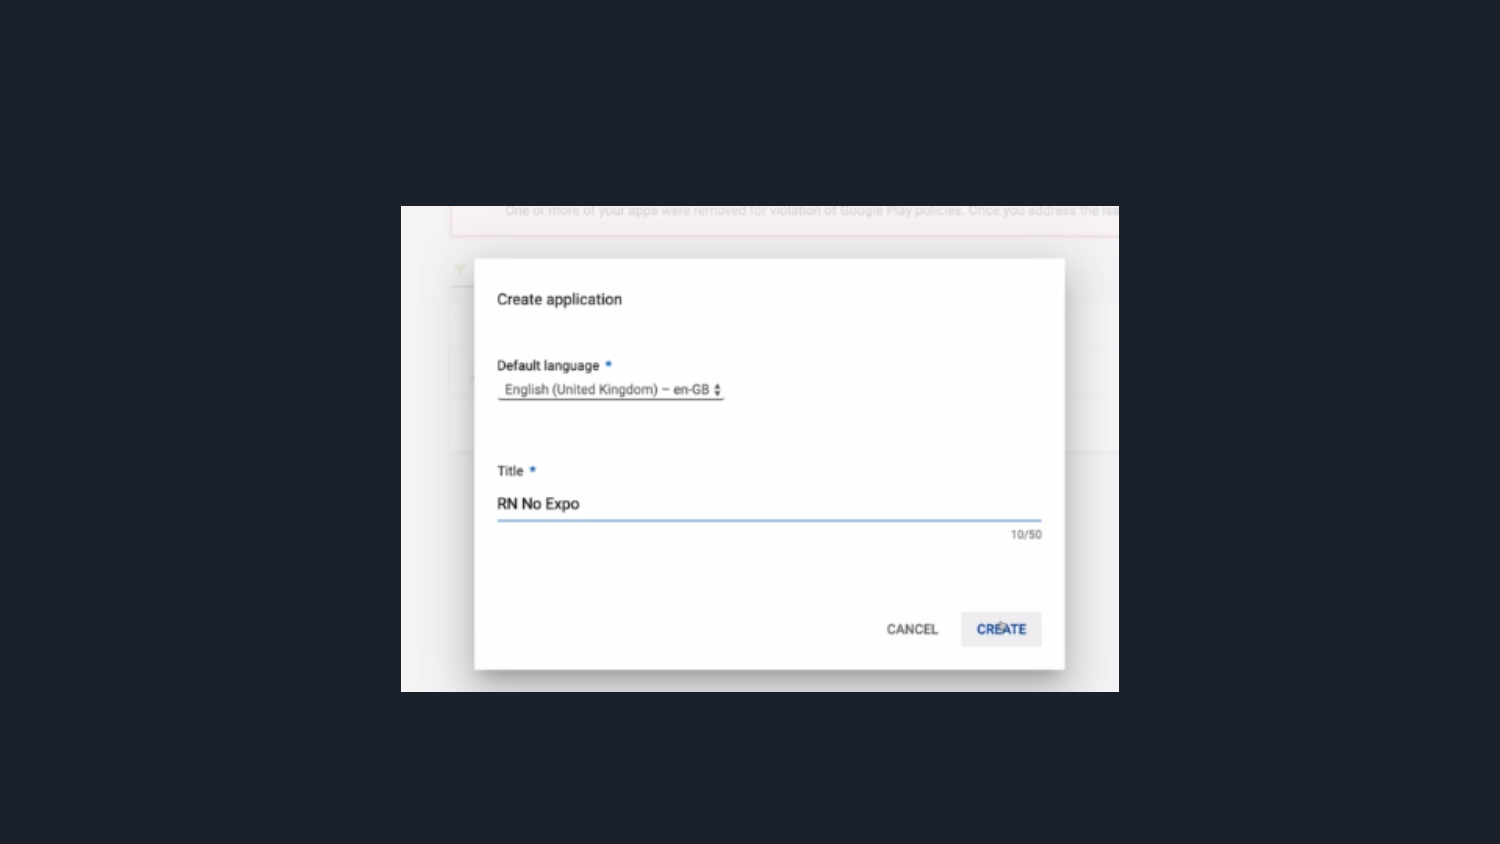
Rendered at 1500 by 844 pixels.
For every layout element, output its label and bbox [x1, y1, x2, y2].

picture [401, 206, 1120, 692]
